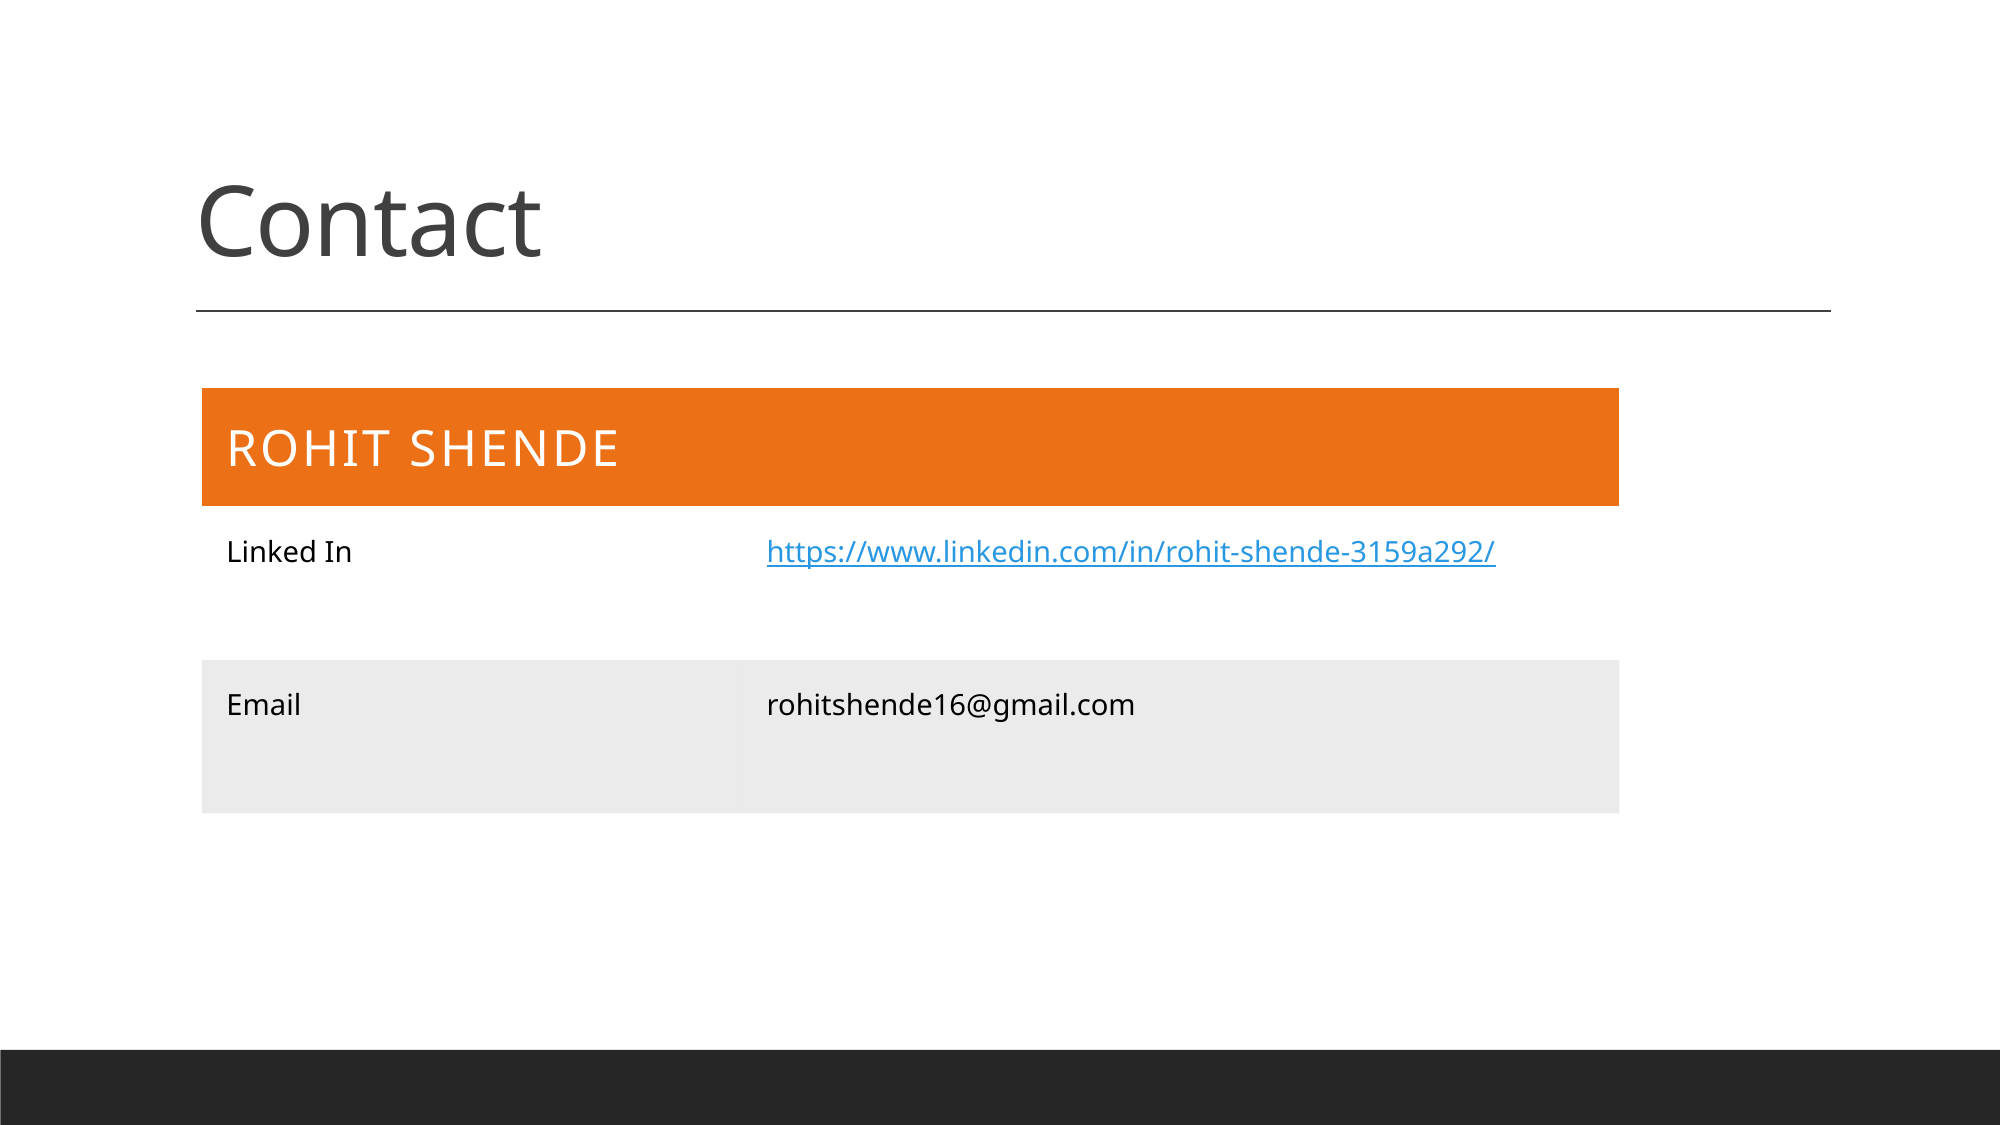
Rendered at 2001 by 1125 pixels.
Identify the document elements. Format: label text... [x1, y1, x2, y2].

title Contact [180, 47, 1830, 285]
table_cell rohitshende16@gmail.com [742, 660, 1619, 813]
table_cell Email [202, 660, 742, 813]
table_header Rohit Shende [202, 388, 742, 506]
table_cell Linked In [202, 506, 742, 660]
table_cell https://www.linkedin.com/in/rohit-shende-3159a292/ [742, 506, 1619, 660]
table_header [742, 388, 1619, 506]
